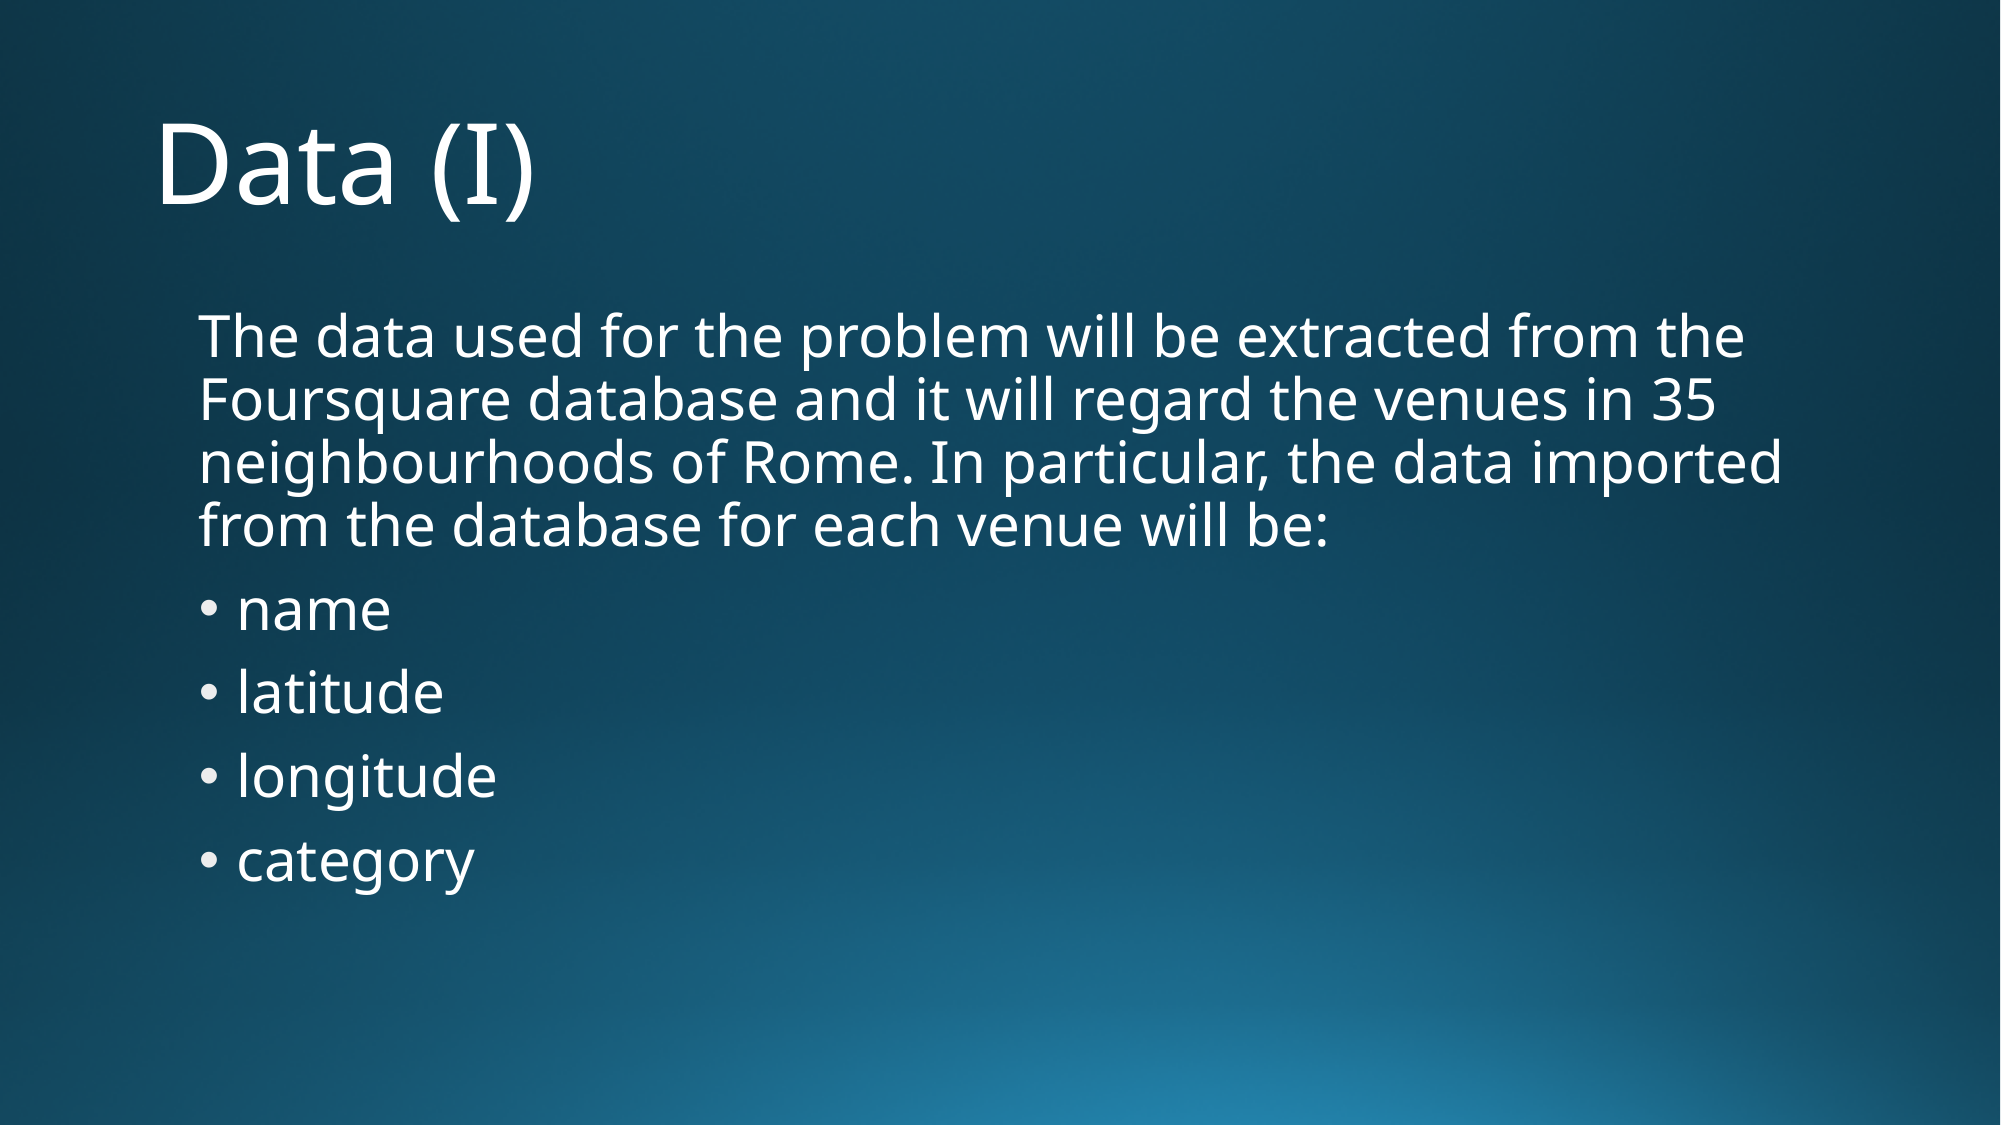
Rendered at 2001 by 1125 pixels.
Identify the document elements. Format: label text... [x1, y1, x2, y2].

picture [0, 0, 2001, 1125]
list The data used for the problem will be extracted from the Foursquare database and it will regard the venues in 35 neighbourhoods of Rome. In particular, the data imported from the database for each venue will be: name latitude longitude category [183, 299, 1863, 1014]
title Data (I) [137, 59, 1863, 278]
